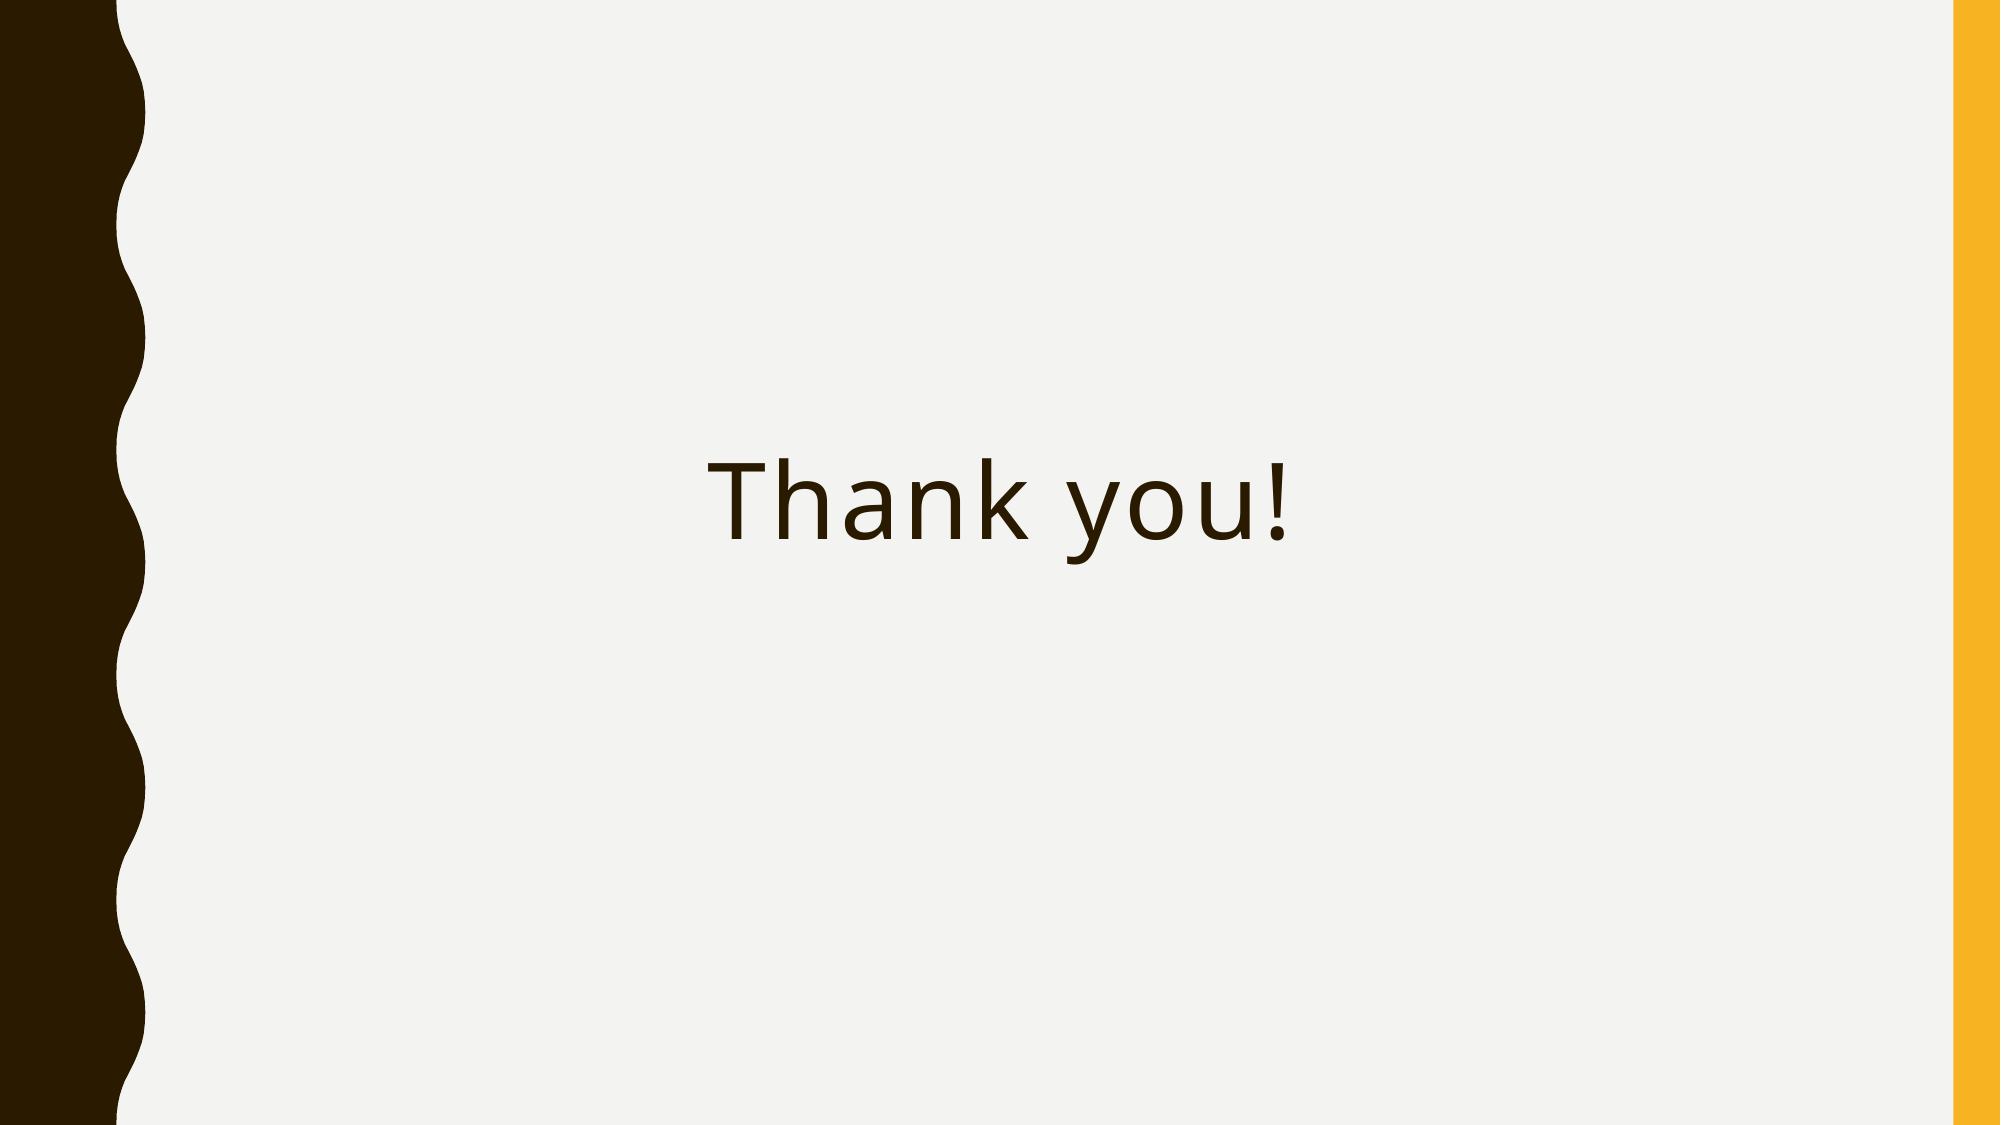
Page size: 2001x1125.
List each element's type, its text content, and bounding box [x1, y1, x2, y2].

title Thank you! [165, 440, 1835, 685]
